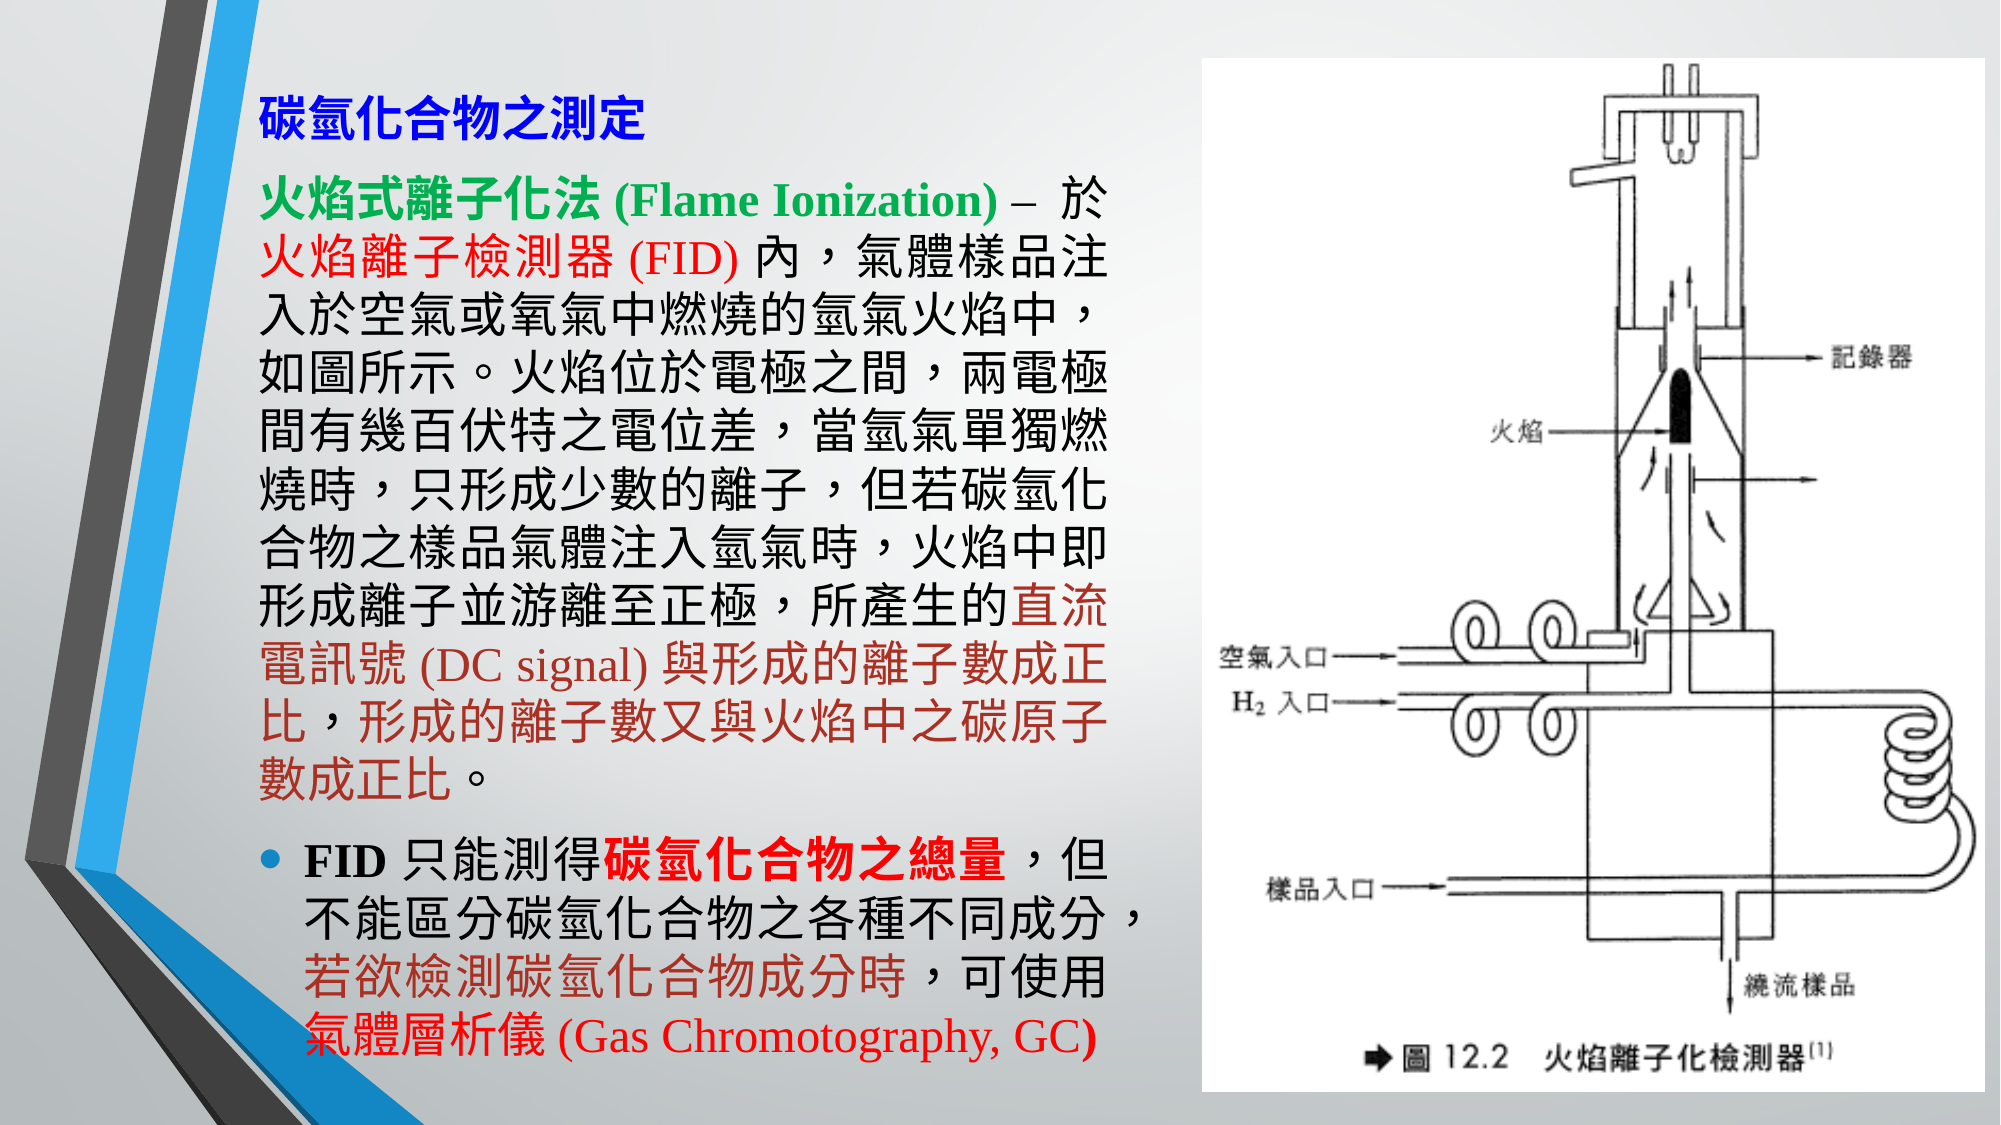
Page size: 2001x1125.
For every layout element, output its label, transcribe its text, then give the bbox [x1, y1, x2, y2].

picture [1201, 58, 1985, 1092]
list 碳氫化合物之測定 火焰式離子化法(Flame Ionization) – 於火焰離子檢測器(FID)內，氣體樣品注入於空氣或氧氣中燃燒的氫氣火焰中，如圖所示。火焰位於電極之間，兩電極間有幾百伏特之電位差，當氫氣單獨燃燒時，只形成少數的離子，但若碳氫化合物之樣品氣體注入氫氣時，火焰中即形成離子並游離至正極，所產生的直流電訊號(DC signal)與形成的離子數成正比，形成的離子數又與火焰中之碳原子數成正比。 FID只能測得碳氫化合物之總量，但不能區分碳氫化合物之各種不同成分，若欲檢測碳氫化合物成分時，可使用氣體層析儀(Gas Chromotography, GC) [243, 58, 1125, 1092]
